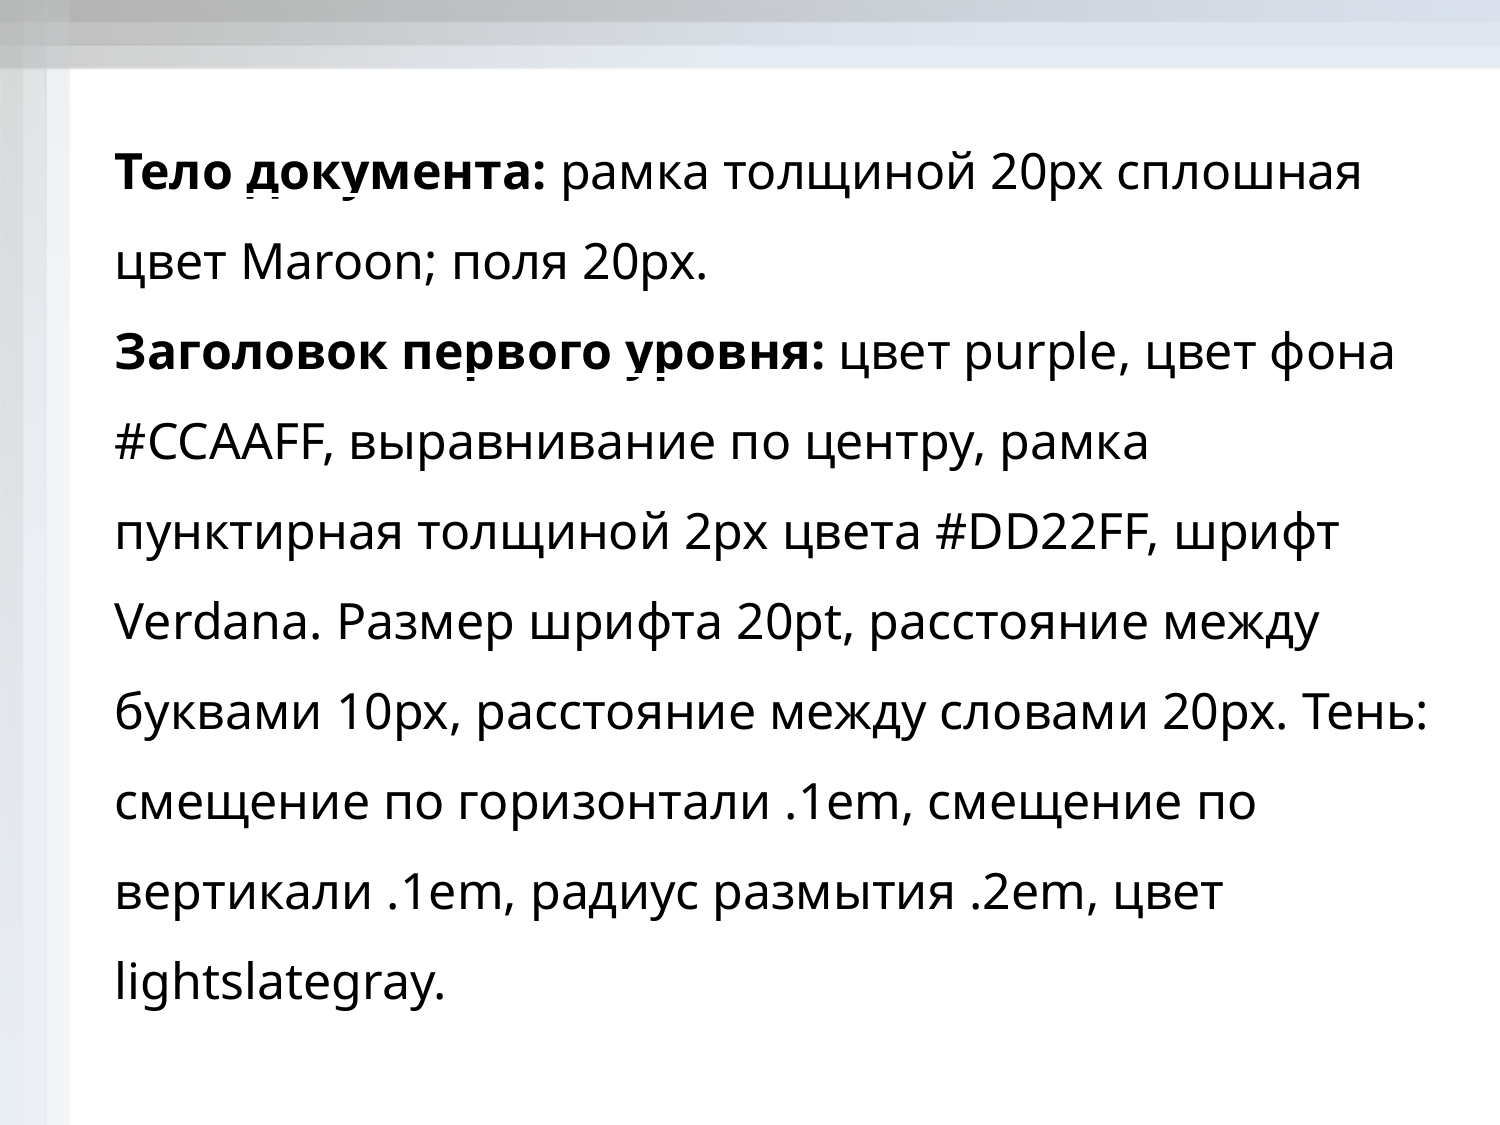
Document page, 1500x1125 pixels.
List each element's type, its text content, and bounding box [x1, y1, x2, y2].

picture [0, 0, 1500, 1125]
text_box [100, 911, 1341, 1059]
text_box Тело документа: рамка толщиной 20px сплошная цвет Maroon; поля 20px. Заголовок первого уровня: цвет purple, цвет фона #CCAAFF, выравнивание по центру, рамка пунктирная толщиной 2px цвета #DD22FF, шрифт Verdana. Размер шрифта 20pt, расстояние между буквами 10px, расстояние между словами 20px. Тень: смещение по горизонтали .1em, смещение по вертикали .1em, радиус размытия .2em, цвет lightslategray. [100, 101, 1450, 911]
